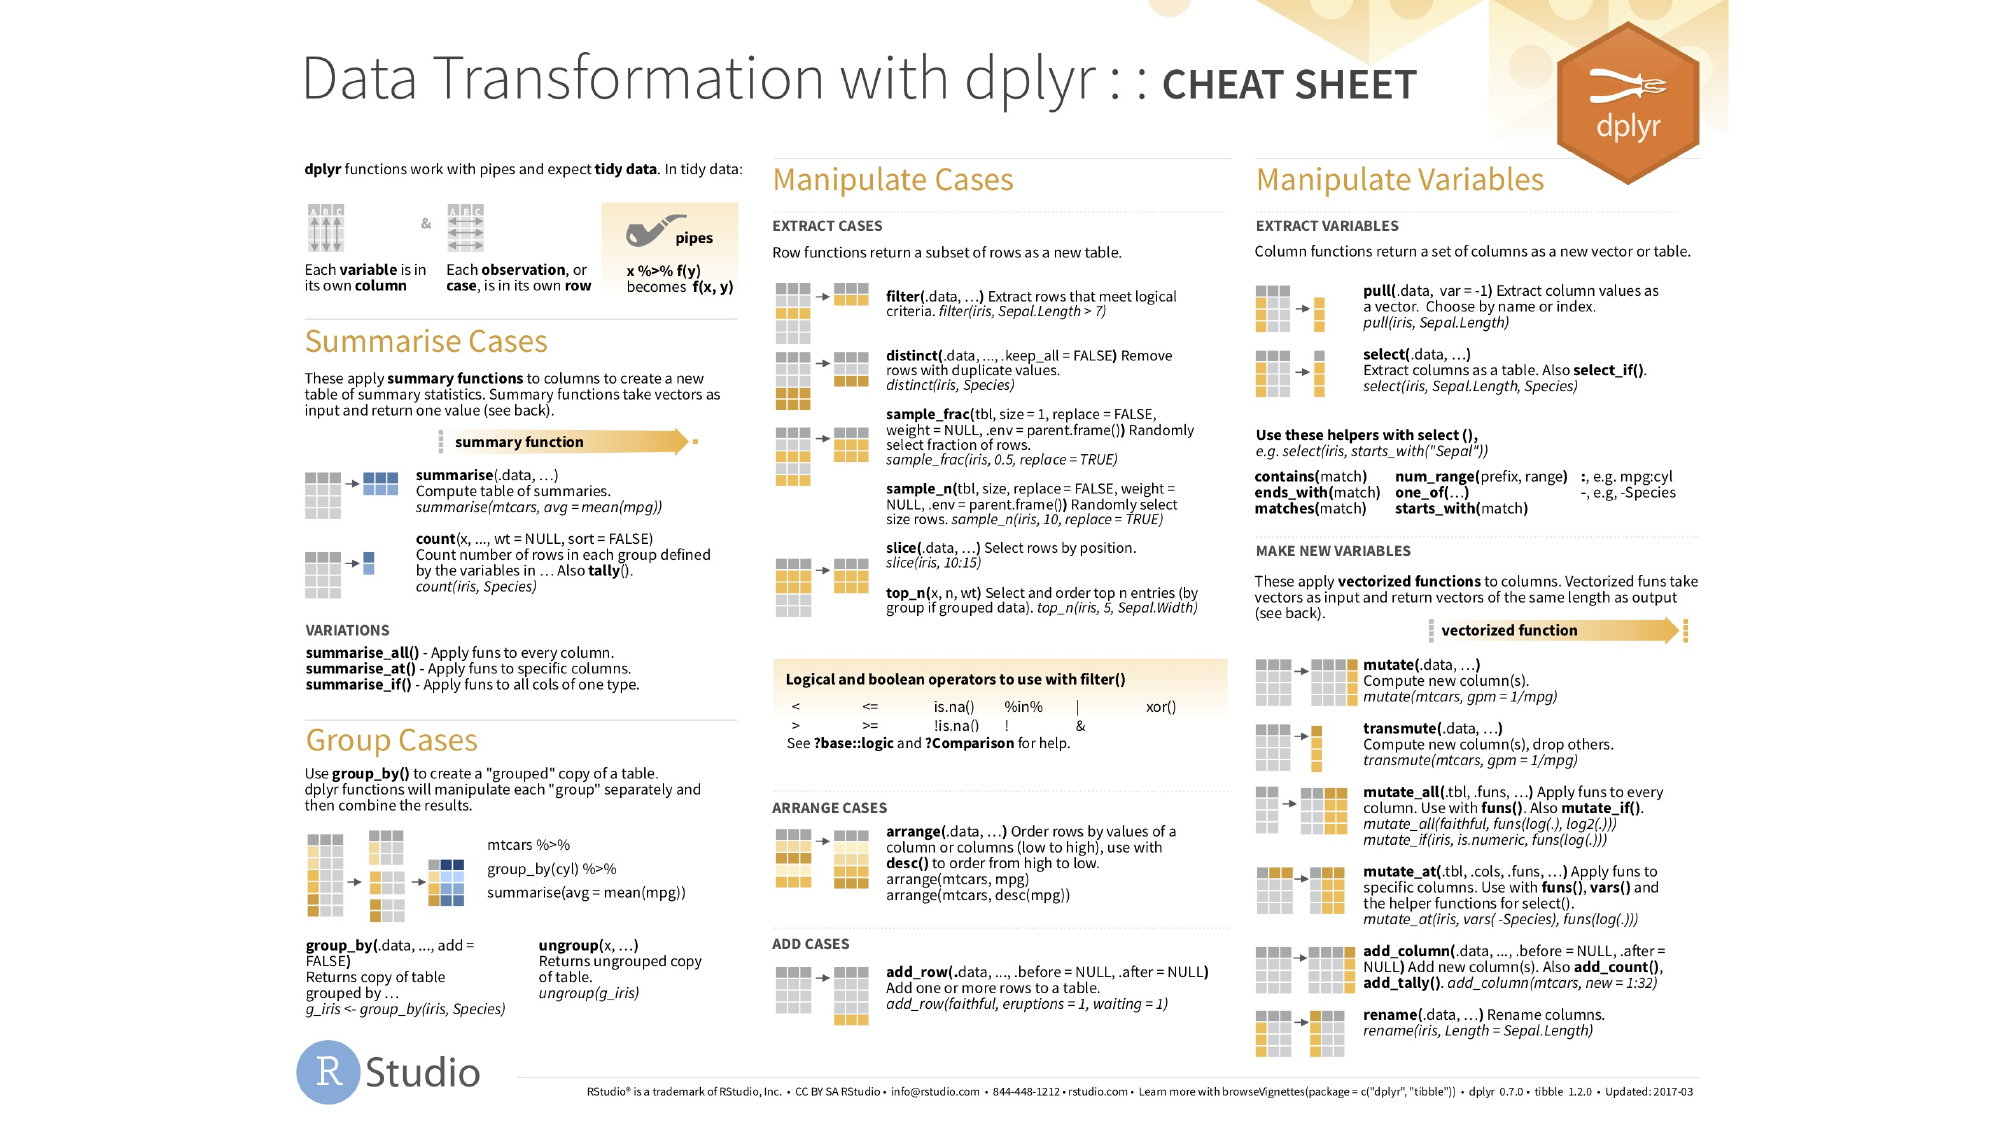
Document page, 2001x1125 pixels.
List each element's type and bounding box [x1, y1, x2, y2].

picture [271, 0, 1729, 1125]
